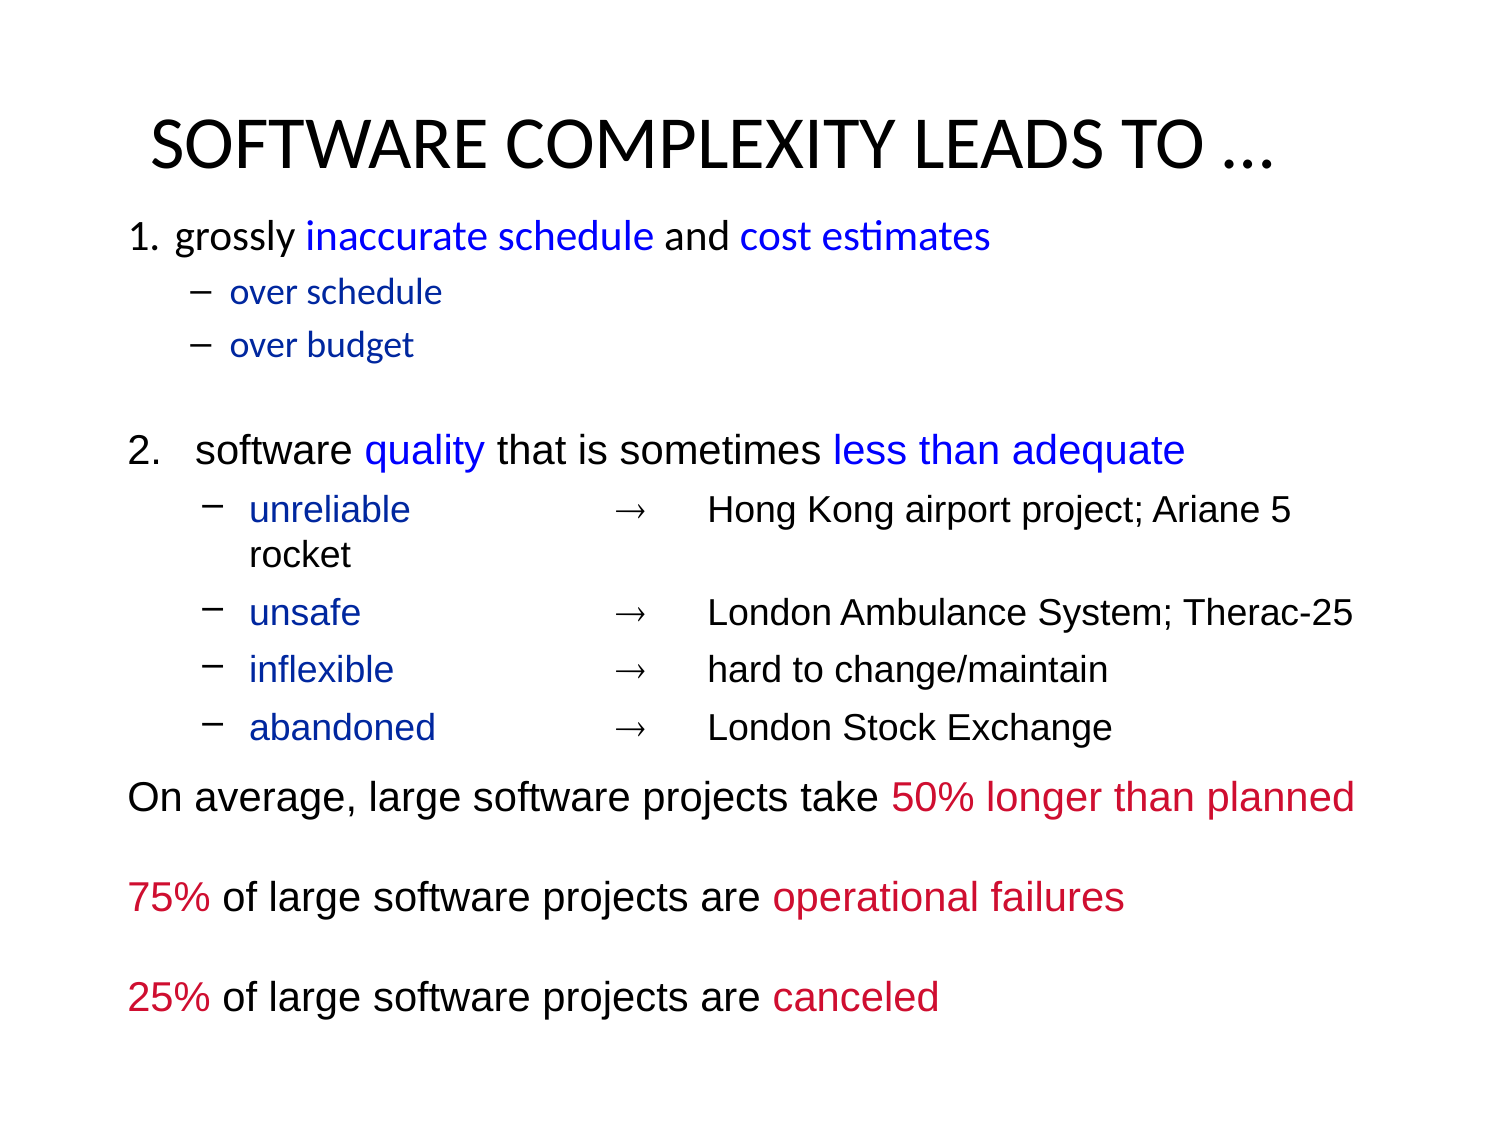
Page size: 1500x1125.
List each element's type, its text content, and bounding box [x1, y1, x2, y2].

list 1. grossly inaccurate schedule and cost estimates over schedule over budget [112, 200, 1388, 375]
text_box 2. software quality that is sometimes less than adequate unreliable ® Hong Kong airport project; Ariane 5 rocket unsafe ® London Ambulance System; Therac-25 inflexible ® hard to change/maintain abandoned ® London Stock Exchange [112, 415, 1388, 713]
title SOFTWARE COMPLEXITY LEADS TO … [75, 45, 1425, 233]
text_box On average, large software projects take 50% longer than planned 75% of large software projects are operational failures 25% of large software projects are canceled [112, 762, 1388, 1025]
